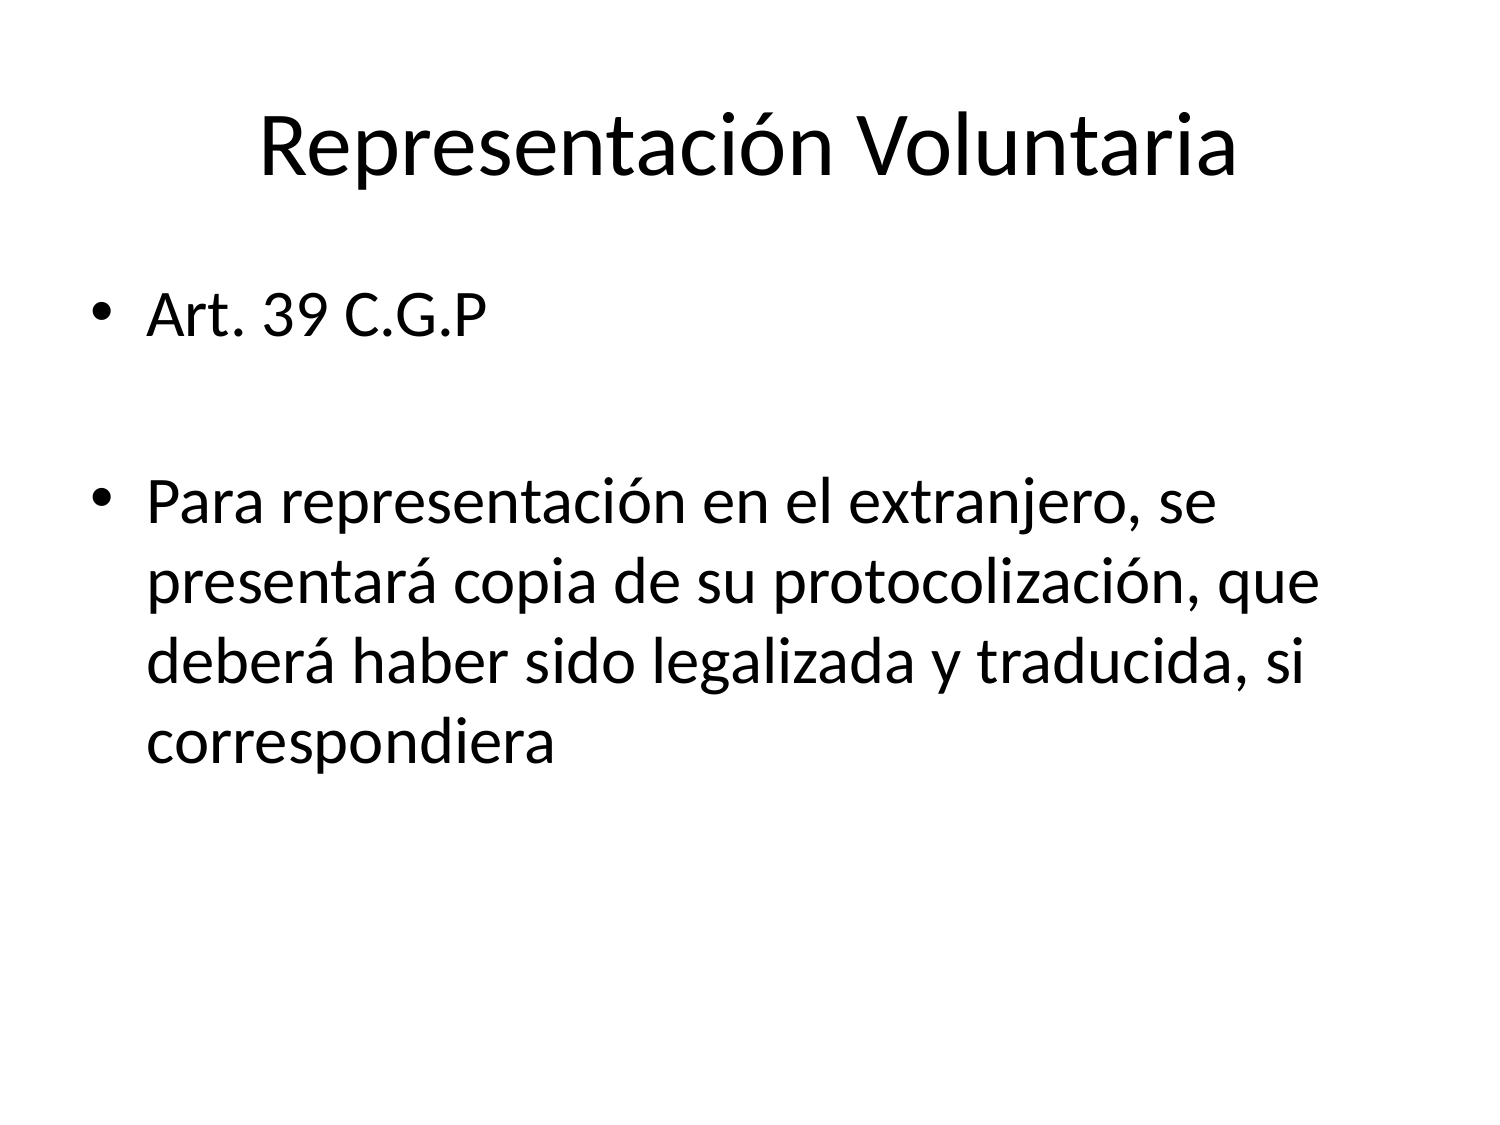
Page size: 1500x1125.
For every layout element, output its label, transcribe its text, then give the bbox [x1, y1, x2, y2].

list Art. 39 C.G.P Para representación en el extranjero, se presentará copia de su protocolización, que deberá haber sido legalizada y traducida, si correspondiera [75, 262, 1425, 1005]
title Representación Voluntaria [75, 45, 1425, 233]
